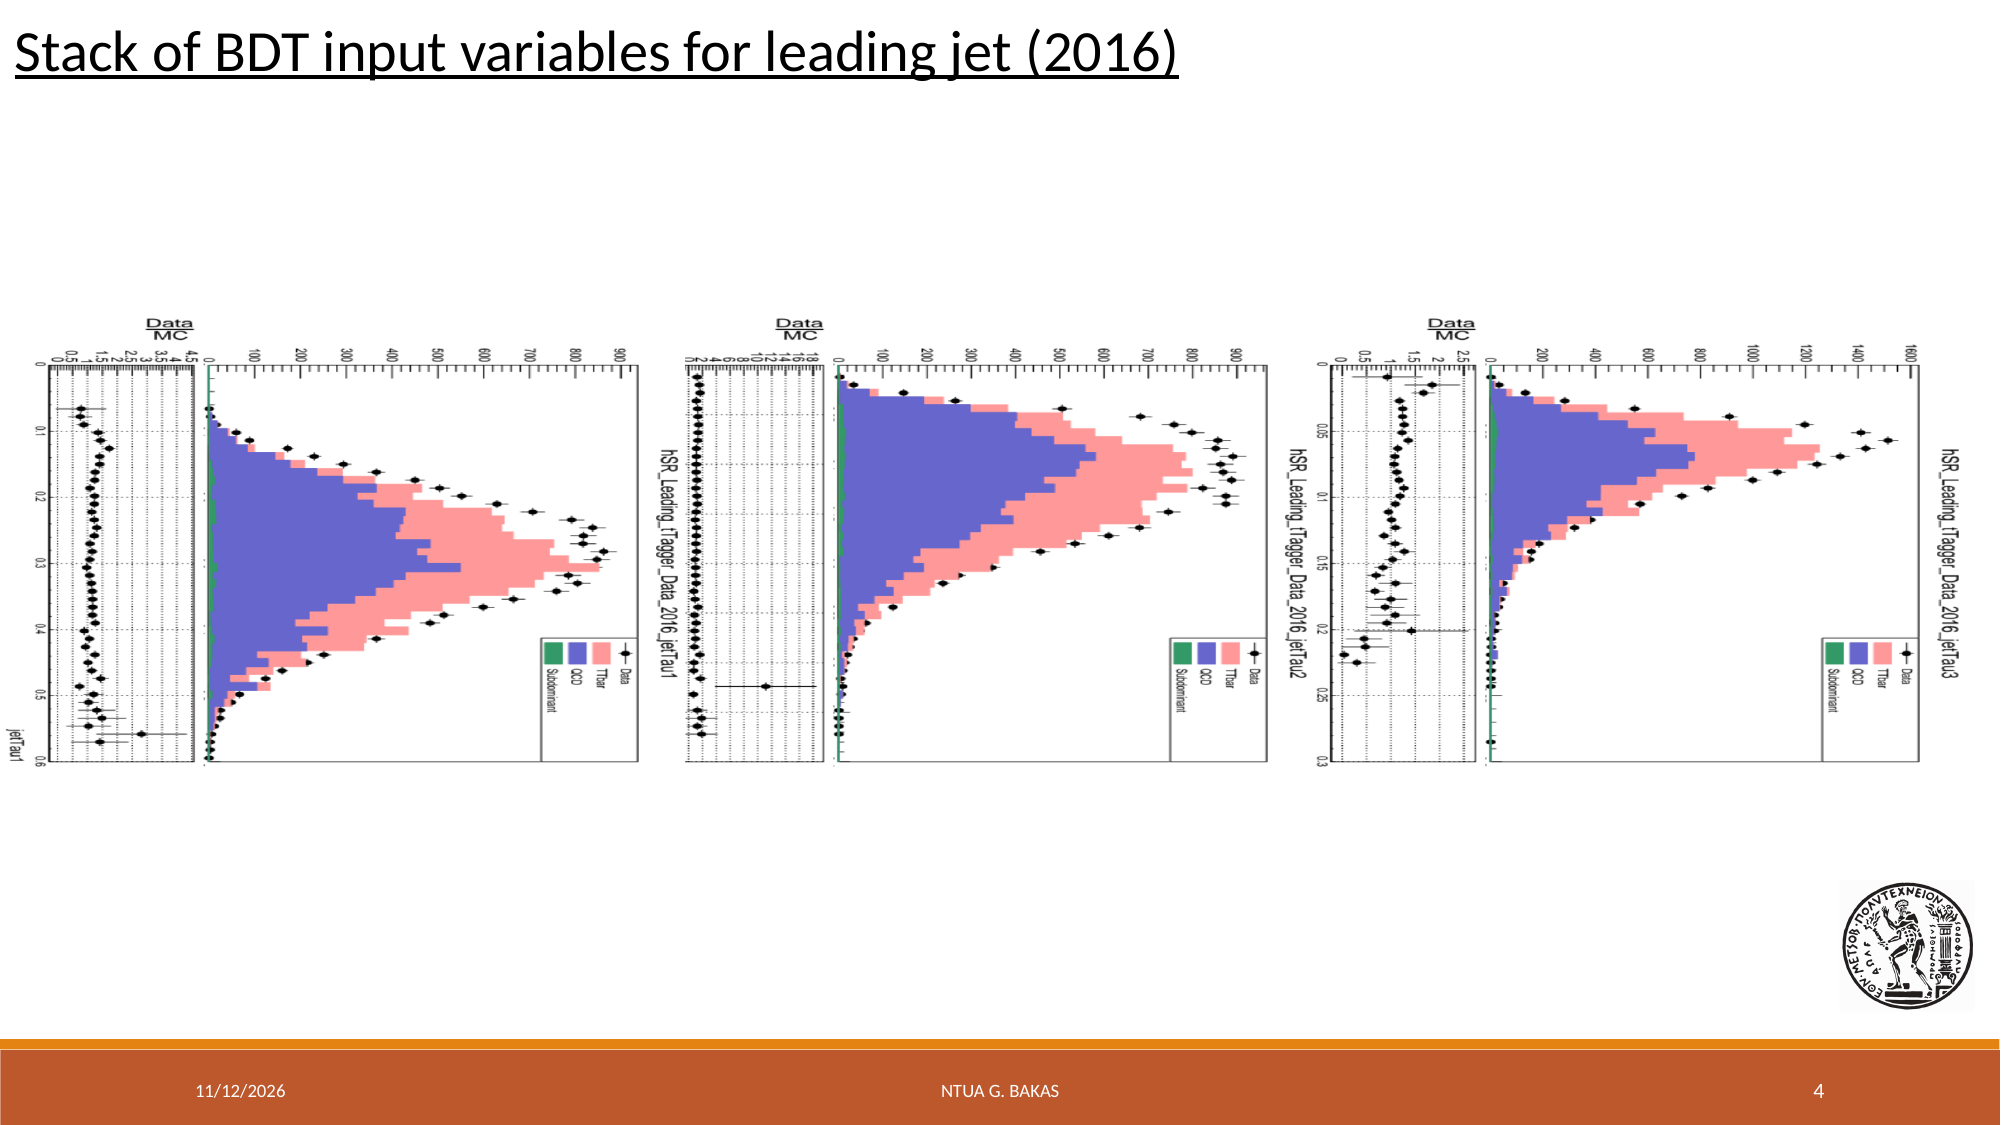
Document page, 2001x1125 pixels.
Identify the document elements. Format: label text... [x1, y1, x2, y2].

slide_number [180, 1059, 586, 1120]
picture [1376, 219, 1975, 1012]
picture [94, 219, 591, 906]
picture [724, 219, 1220, 906]
text_box Stack of BDT input variables for leading jet (2016) [0, 5, 1986, 91]
footer NTUA G. Bakas [604, 1059, 1396, 1120]
slide_number 4 [1624, 1059, 1840, 1120]
